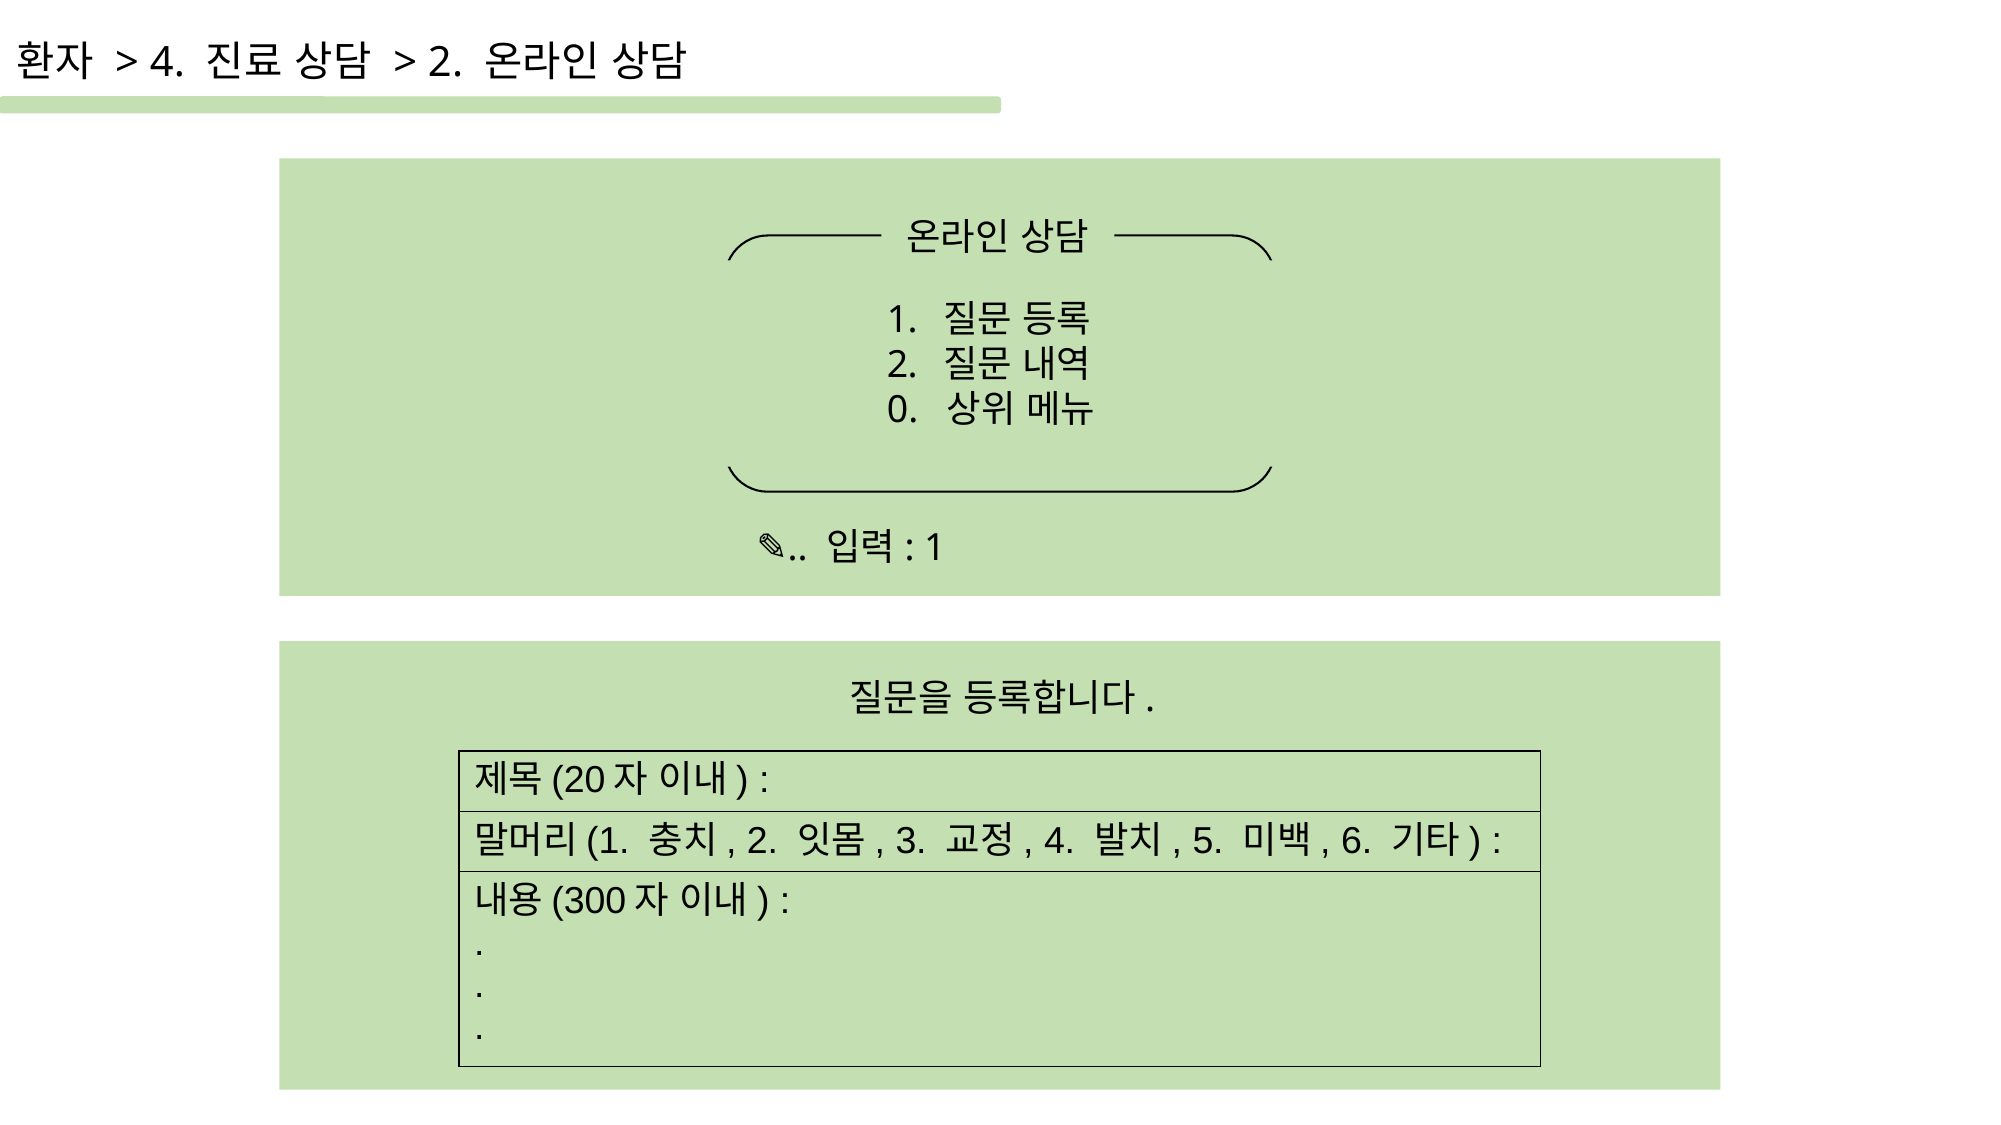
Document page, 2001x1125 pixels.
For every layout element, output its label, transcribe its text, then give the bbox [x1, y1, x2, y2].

text_box [279, 641, 1721, 1090]
table_header 제목(20자 이내) : [460, 752, 1540, 811]
table_cell 말머리(1. 충치, 2. 잇몸, 3. 교정, 4. 발치, 5. 미백, 6. 기타) : [460, 812, 1540, 871]
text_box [279, 158, 1721, 597]
table_cell 내용(300자 이내) : . . . [460, 872, 1540, 1066]
text_box [0, 97, 1000, 113]
text_box 질문을 등록합니다. [824, 666, 1180, 728]
text_box 환자 > 4. 진료 상담 > 2. 온라인 상담 [1, 26, 1305, 92]
